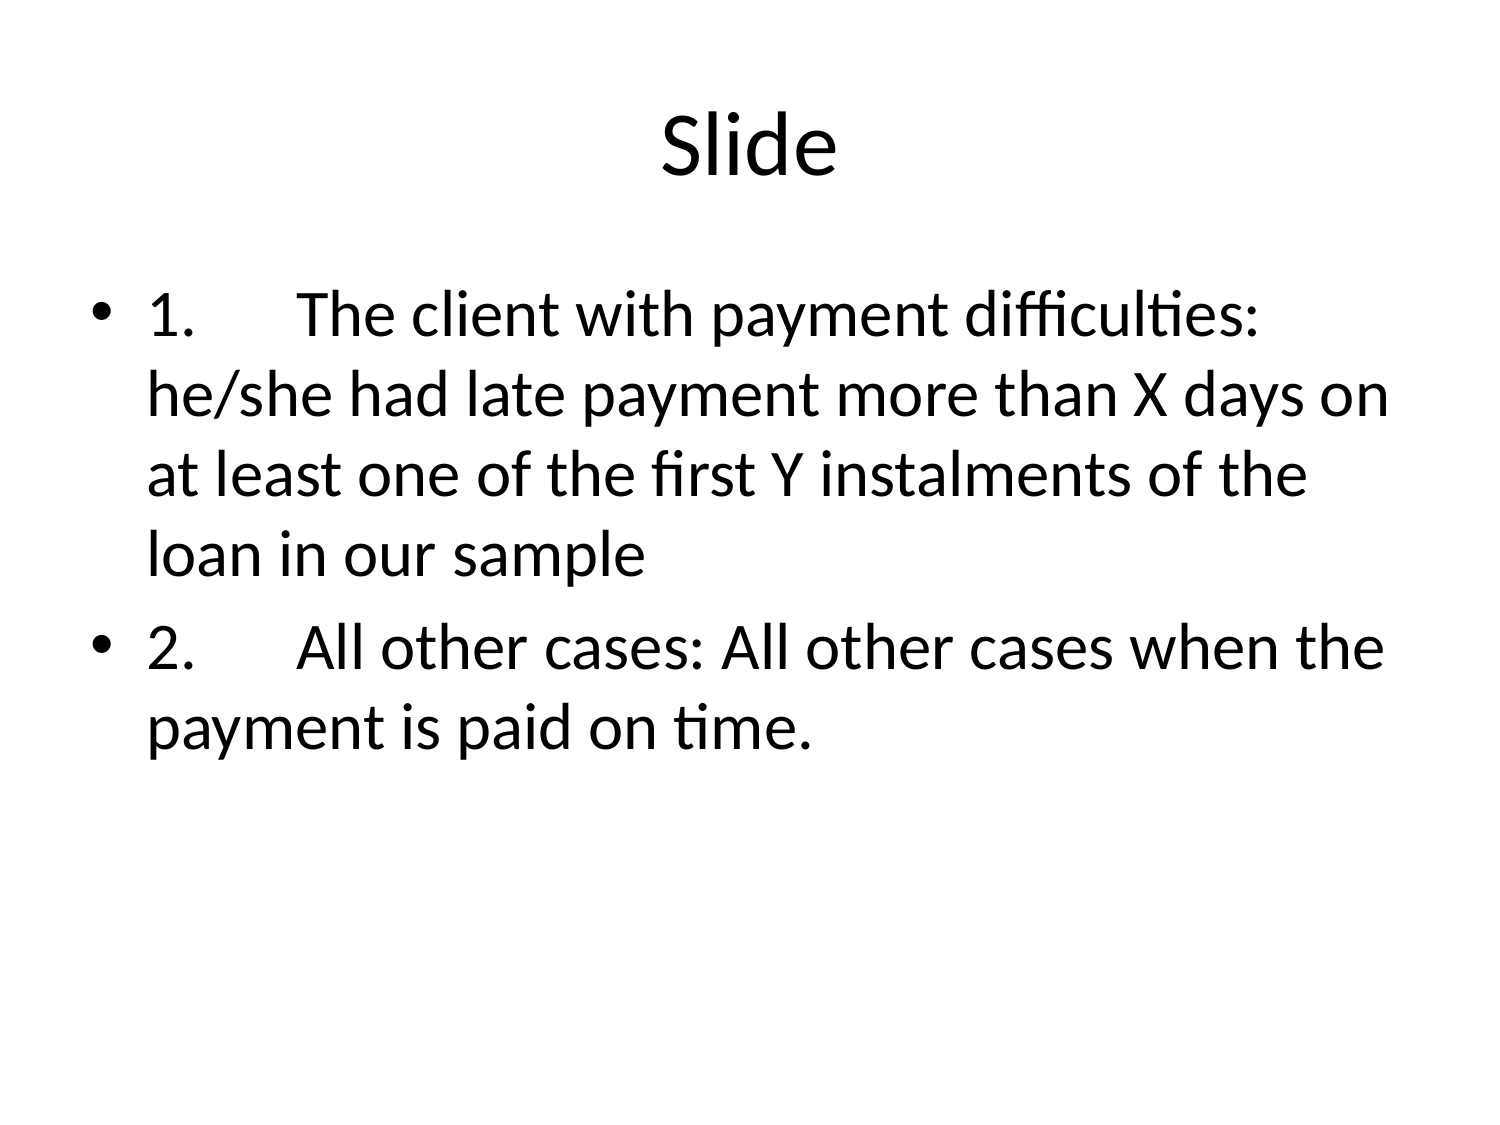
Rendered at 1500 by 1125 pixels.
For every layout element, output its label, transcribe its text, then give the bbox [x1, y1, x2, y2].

list 1. The client with payment difficulties: he/she had late payment more than X days on at least one of the first Y instalments of the loan in our sample 2. All other cases: All other cases when the payment is paid on time. [75, 262, 1425, 1005]
title Slide [75, 45, 1425, 233]
